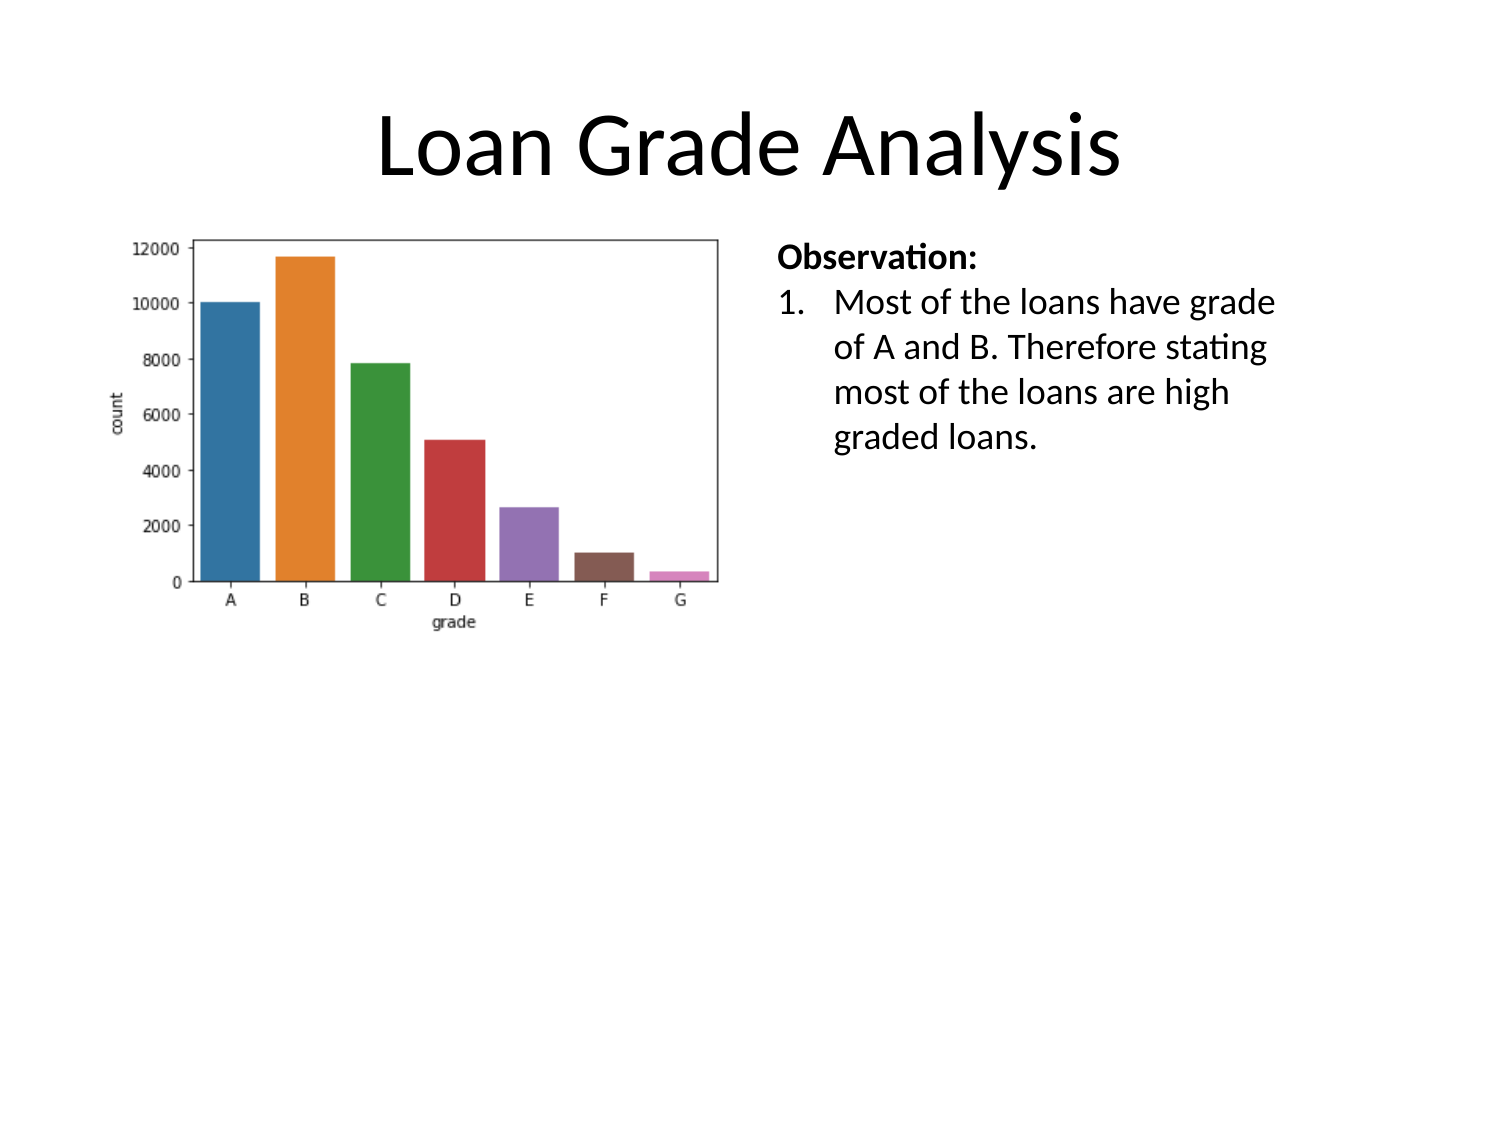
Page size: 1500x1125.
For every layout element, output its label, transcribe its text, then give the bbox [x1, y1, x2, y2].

text_box Observation: Most of the loans have grade of A and B. Therefore stating most of the loans are high graded loans. [773, 224, 1325, 465]
title Loan Grade Analysis [75, 45, 1425, 233]
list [99, 224, 773, 651]
